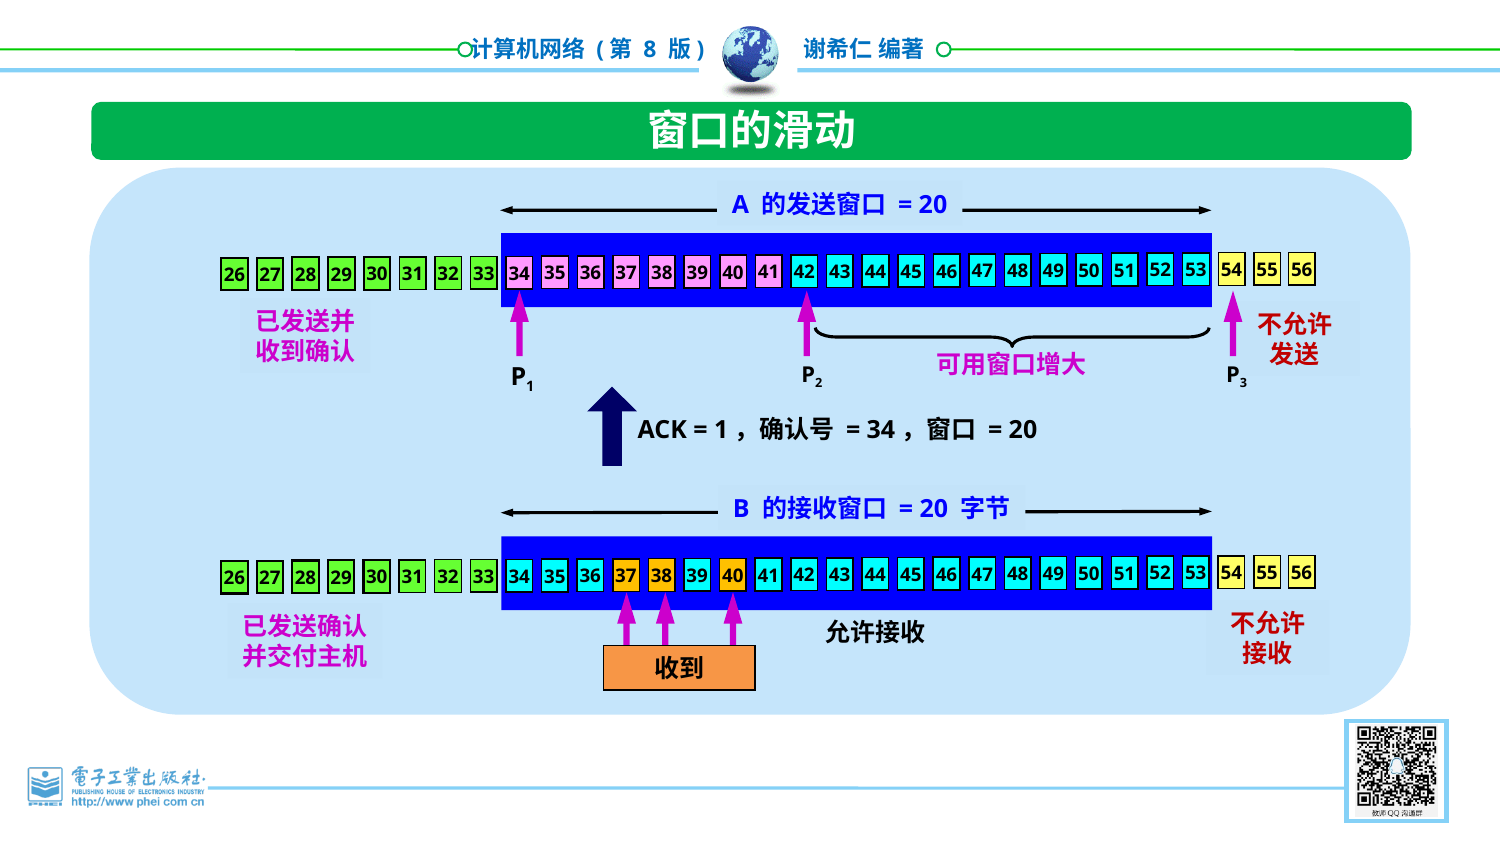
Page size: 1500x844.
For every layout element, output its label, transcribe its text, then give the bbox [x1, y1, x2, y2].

text_box 33 [470, 559, 495, 593]
text_box 已发送并 收到确认 [240, 298, 371, 373]
text_box 已发送确认 并交付主机 [227, 603, 383, 679]
text_box [91, 101, 632, 160]
text_box 30 [363, 560, 391, 593]
text_box 55 [1253, 555, 1281, 589]
text_box [871, 101, 1412, 160]
text_box 28 [292, 560, 319, 594]
text_box 56 [1288, 555, 1315, 589]
picture [1355, 724, 1438, 817]
text_box 27 [256, 257, 284, 291]
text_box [586, 406, 1087, 467]
text_box 55 [1267, 252, 1281, 286]
picture [720, 24, 780, 96]
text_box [790, 253, 1103, 288]
text_box 窗口的滑动 [632, 96, 871, 162]
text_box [493, 180, 1264, 399]
text_box 30 [363, 257, 391, 290]
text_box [814, 327, 1210, 388]
text_box 27 [256, 560, 284, 594]
text_box 32 [434, 559, 462, 593]
text_box 54 [1218, 555, 1245, 589]
text_box 28 [292, 257, 320, 291]
text_box 29 [327, 560, 355, 593]
picture [23, 764, 208, 809]
text_box 26 [221, 257, 248, 291]
text_box 29 [328, 257, 355, 290]
text_box [87, 165, 1413, 717]
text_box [603, 591, 756, 692]
text_box 26 [221, 560, 248, 594]
text_box 31 [399, 559, 426, 593]
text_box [398, 254, 783, 290]
text_box 56 [1288, 252, 1316, 286]
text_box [500, 484, 1213, 655]
text_box 不允许接收 [1206, 600, 1330, 675]
text_box 不允许 发送 [1267, 301, 1360, 376]
